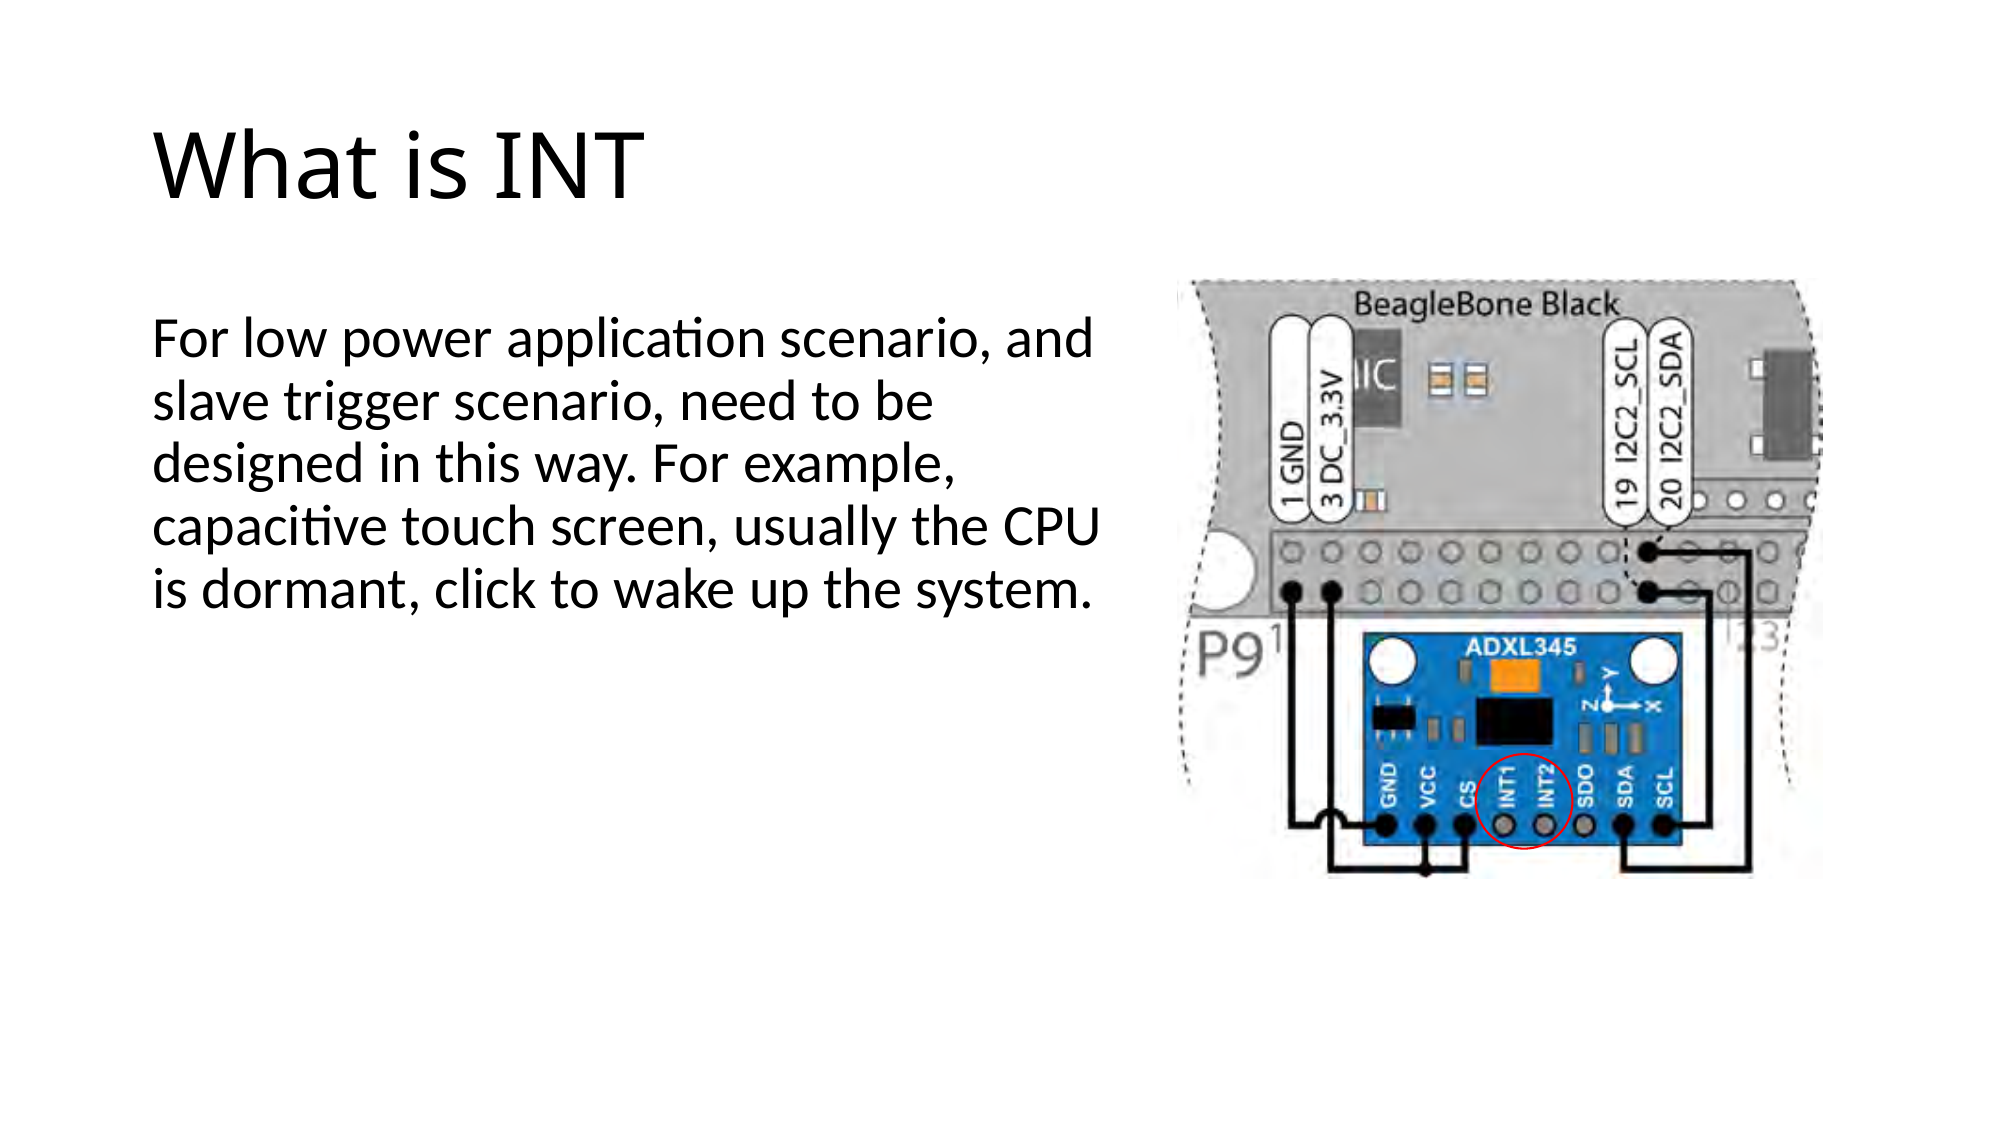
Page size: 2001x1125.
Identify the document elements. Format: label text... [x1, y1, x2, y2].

picture [1177, 263, 1828, 895]
title What is INT [137, 59, 1863, 278]
list For low power application scenario, and slave trigger scenario, need to be designed in this way. For example, capacitive touch screen, usually the CPU is dormant, click to wake up the system. [137, 299, 1144, 1080]
